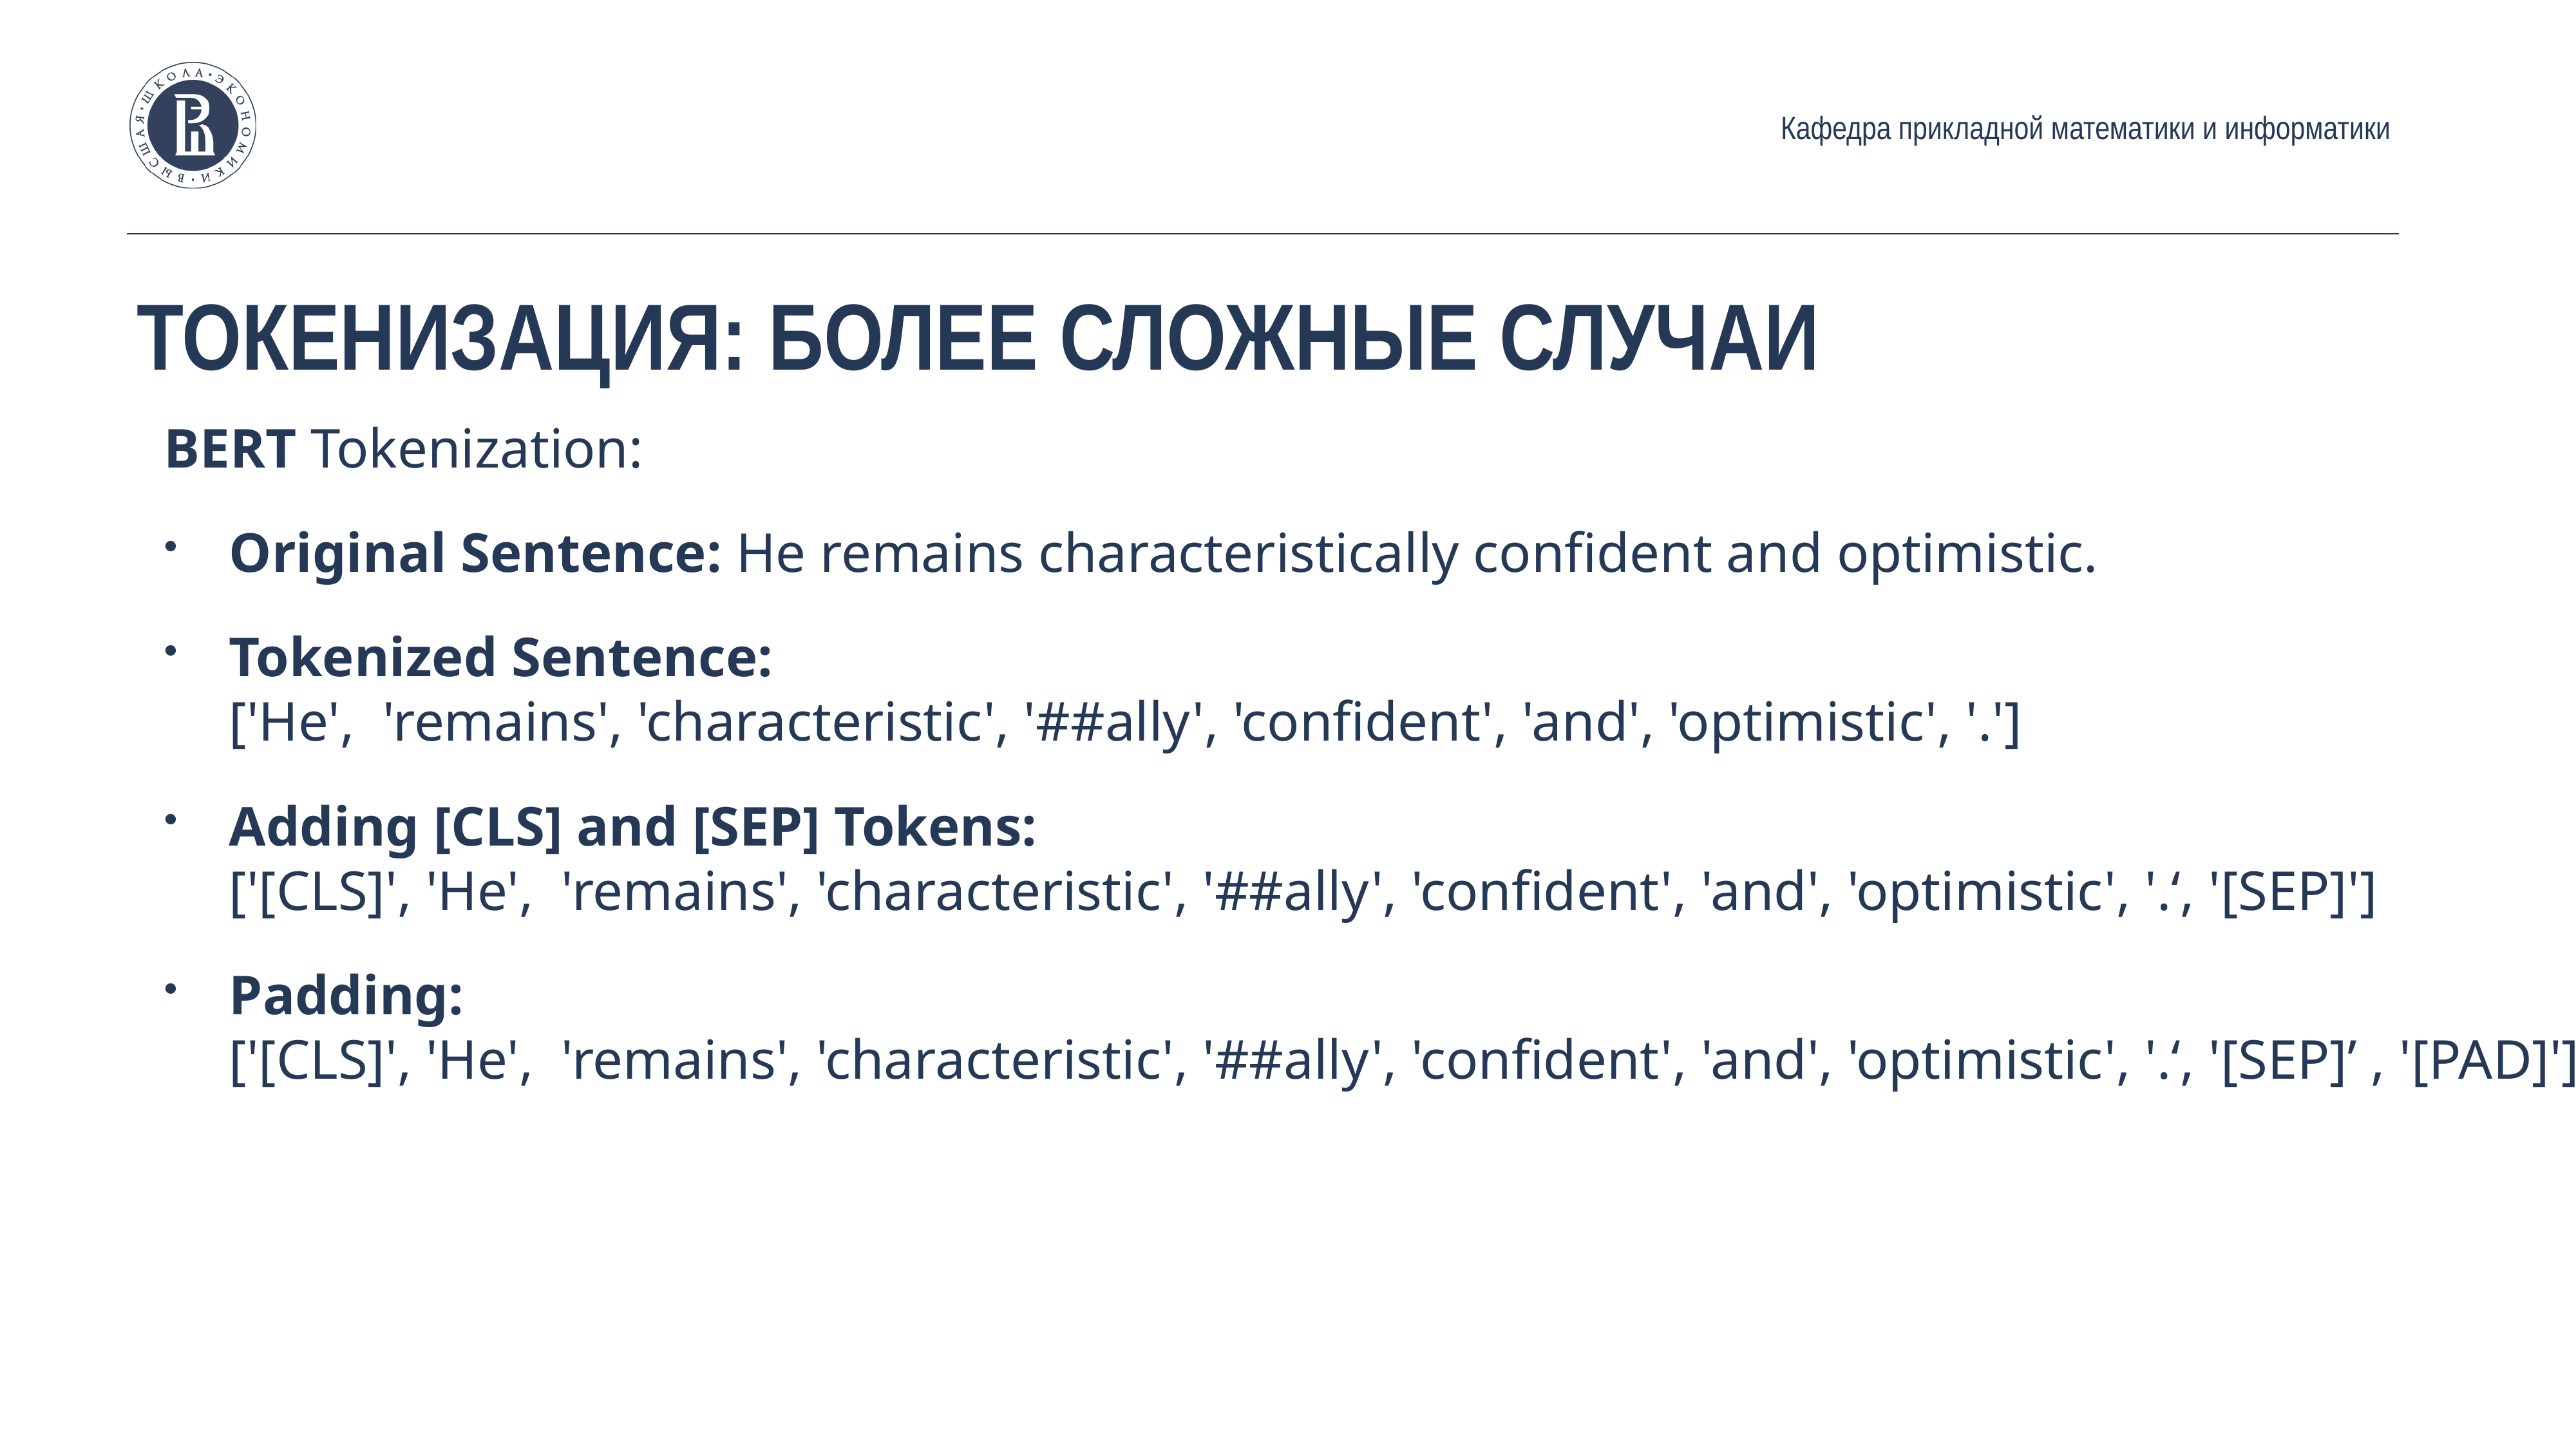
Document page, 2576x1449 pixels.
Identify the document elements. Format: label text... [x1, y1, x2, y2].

text_box BERT Tokenization: Original Sentence: He remains characteristically confident and optimistic. Tokenized Sentence: ['He', 'remains', 'characteristic', '##ally', 'confident', 'and', 'optimistic', '.'] Adding [CLS] and [SEP] Tokens: ['[CLS]', 'He', 'remains', 'characteristic', '##ally', 'confident', 'and', 'optimistic', '.‘, '[SEP]'] Padding: ['[CLS]', 'He', 'remains', 'characteristic', '##ally', 'confident', 'and', 'optimistic', '.‘, '[SEP]’ , '[PAD]'] [154, 409, 2576, 868]
text_box ТОКЕНИЗАЦИЯ: БОЛЕЕ сложные случаи [129, 269, 2224, 513]
text_box Кафедра прикладной математики и информатики [1198, 100, 2399, 154]
picture [129, 62, 256, 189]
